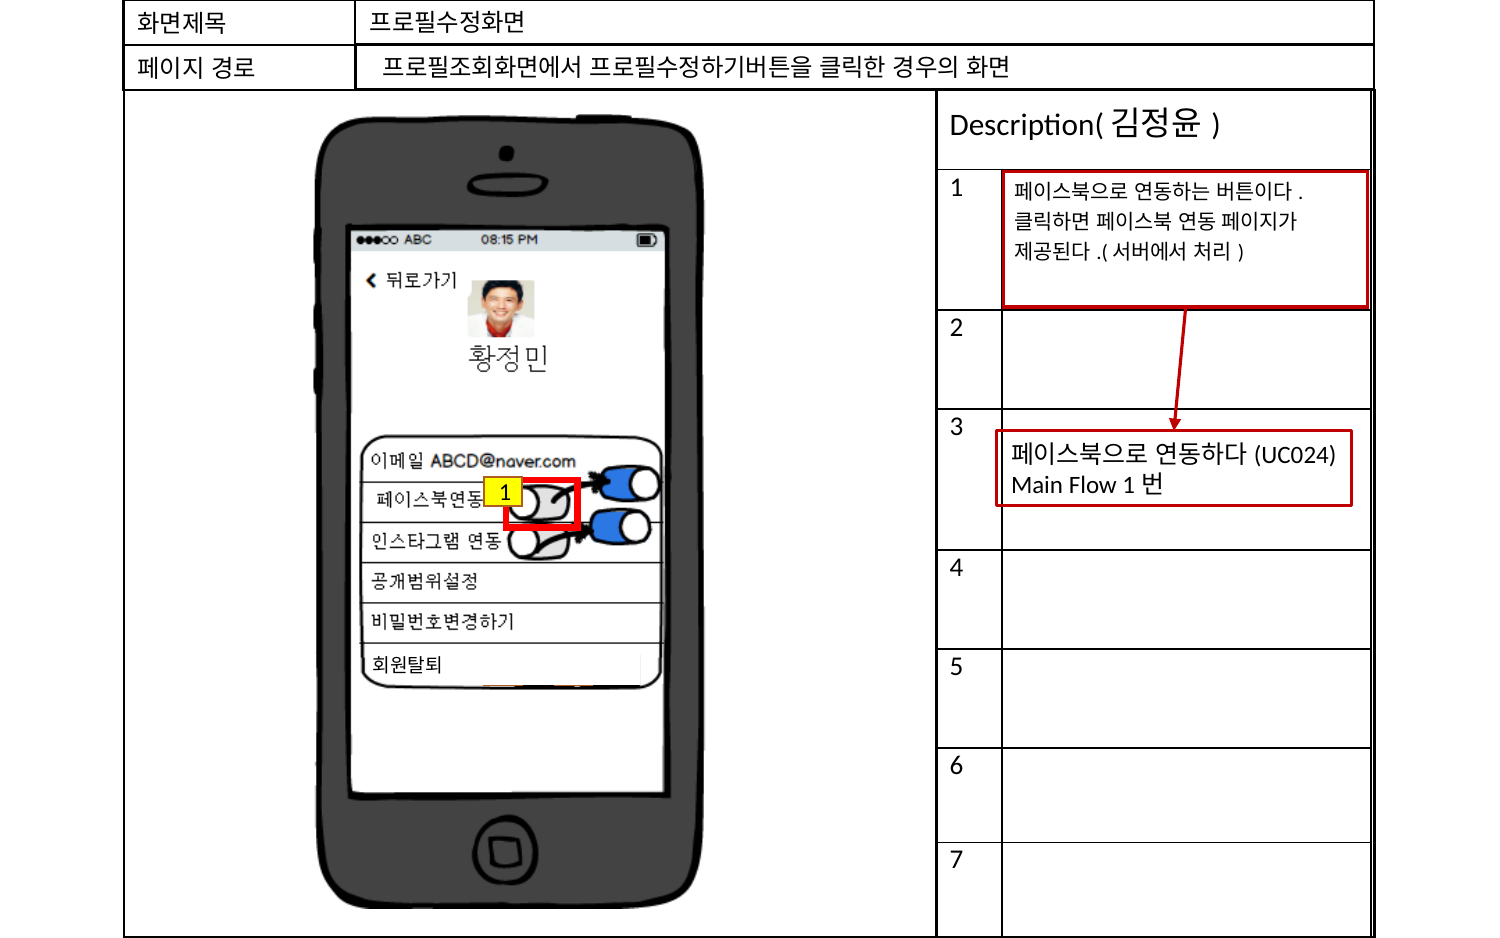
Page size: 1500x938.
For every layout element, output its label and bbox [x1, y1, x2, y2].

text_box [123, 0, 1374, 938]
text_box [1173, 307, 1186, 431]
picture [240, 114, 779, 909]
